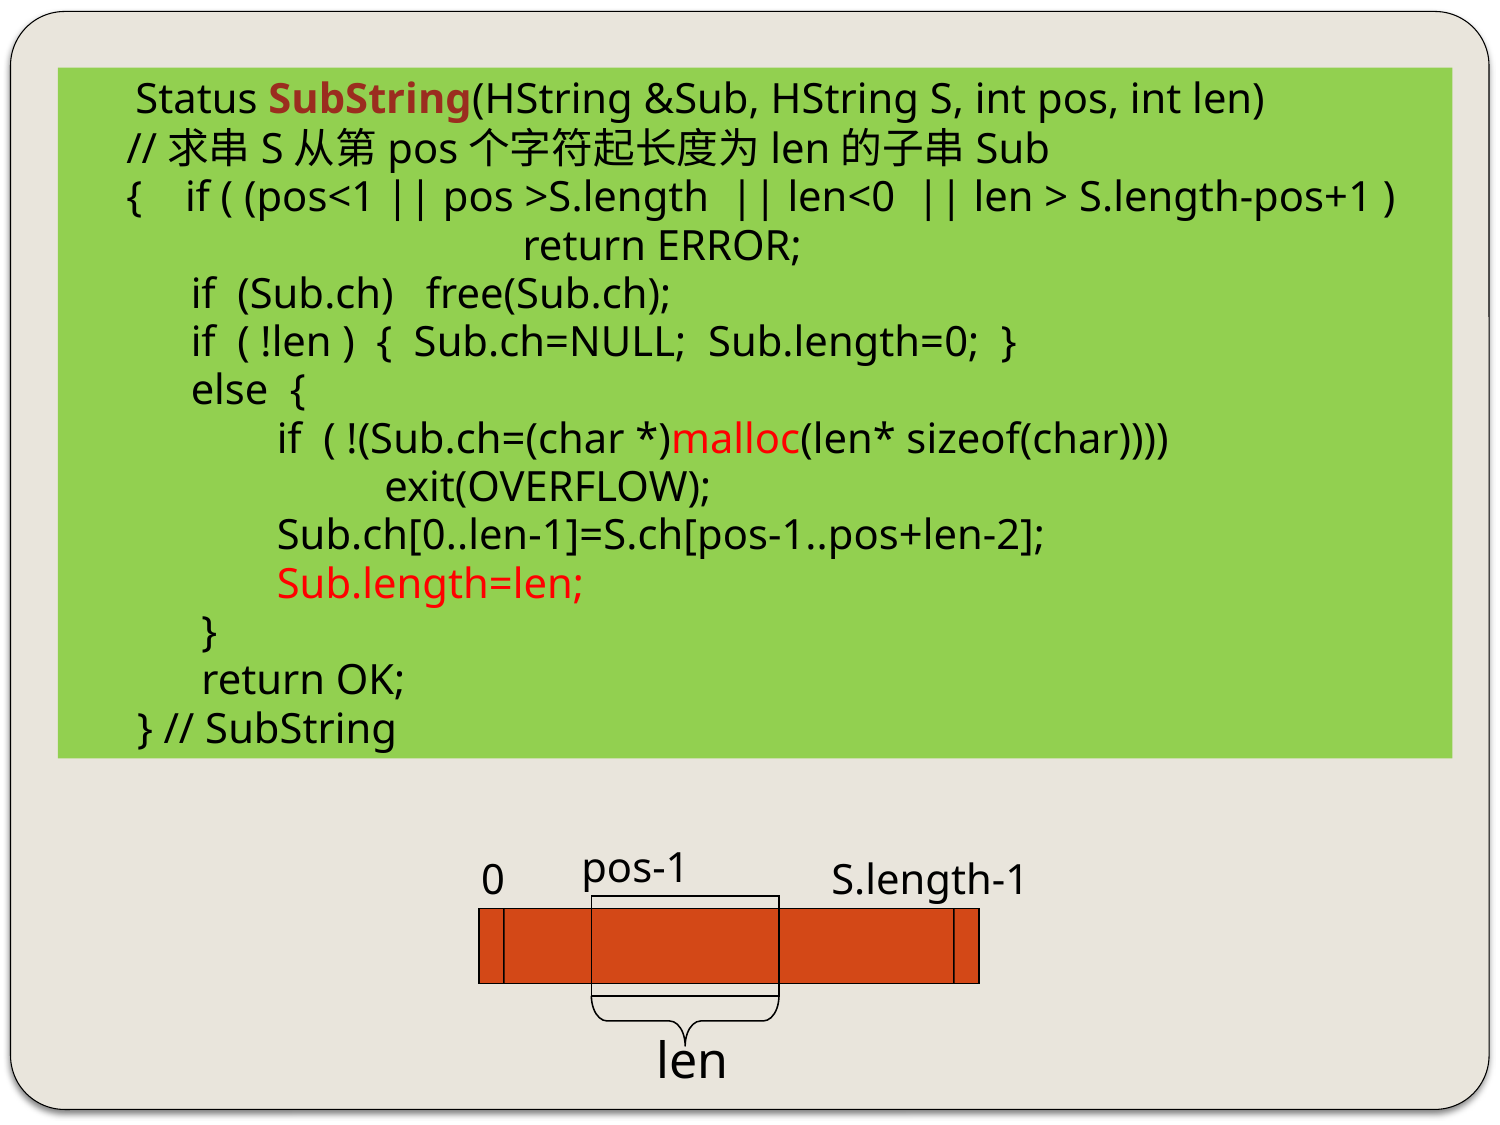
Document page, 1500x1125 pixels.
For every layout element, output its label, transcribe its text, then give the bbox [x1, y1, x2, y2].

text_box [591, 996, 779, 1021]
text_box 0 [466, 845, 542, 911]
text_box [779, 908, 953, 984]
text_box [954, 911, 979, 984]
text_box [591, 895, 779, 996]
text_box pos-1 [566, 833, 804, 899]
text_box len [641, 1020, 767, 1096]
text_box Status SubString(HString &Sub, HString S, int pos, int len) //求串S从第pos个字符起长度为len的子串Sub { if ( (pos<1 || pos >S.length || len<0 || len > S.length-pos+1 ) return ERROR; if (Sub.ch) free(Sub.ch); if ( !len ) { Sub.ch=NULL; Sub.length=0; } else { if ( !(Sub.ch=(char *)malloc(len* sizeof(char)))) exit(OVERFLOW); Sub.ch[0..len-1]=S.ch[pos-1..pos+len-2]; Sub.length=len; } return OK; } // SubString [57, 67, 1453, 759]
text_box [478, 911, 503, 984]
text_box S.length-1 [816, 845, 1067, 911]
text_box [504, 908, 591, 984]
